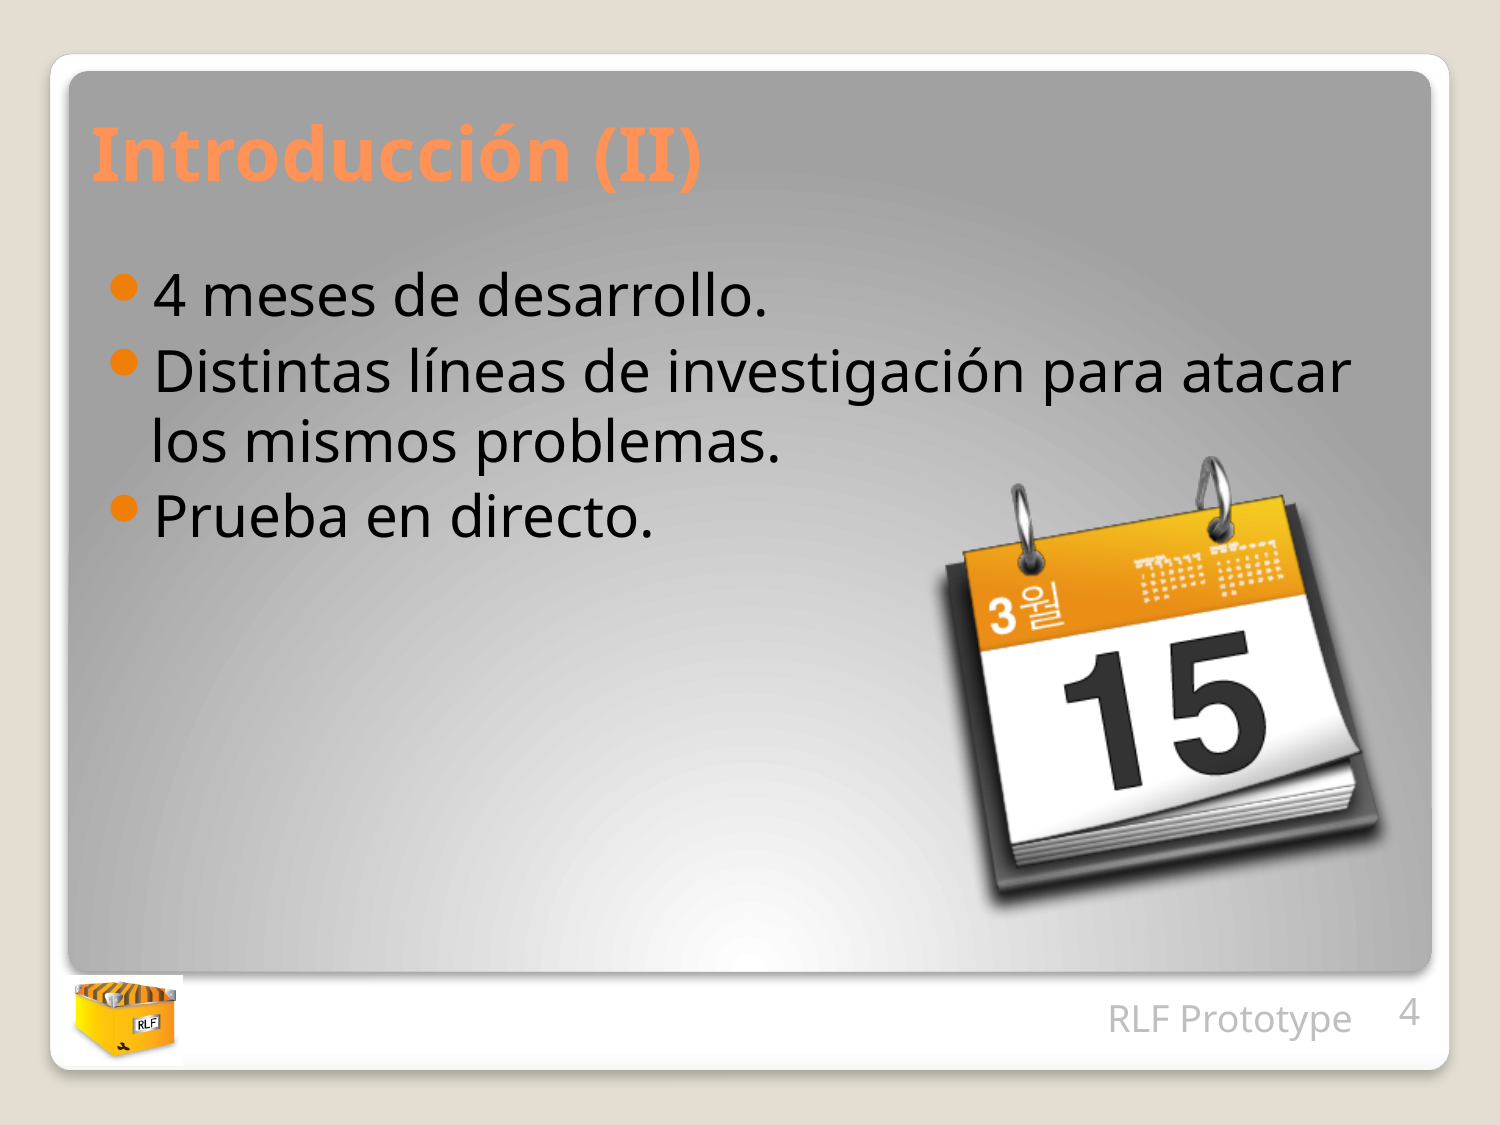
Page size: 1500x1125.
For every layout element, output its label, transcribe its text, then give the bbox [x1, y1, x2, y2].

picture [926, 455, 1397, 923]
slide_number 4 [1376, 975, 1436, 1047]
list 4 meses de desarrollo. Distintas líneas de investigación para atacar los mismos problemas. Prueba en directo. [76, 243, 1420, 955]
picture [64, 975, 183, 1067]
text_box RLF Prototype [1092, 987, 1388, 1048]
title Introducción (II) [76, 30, 1420, 204]
